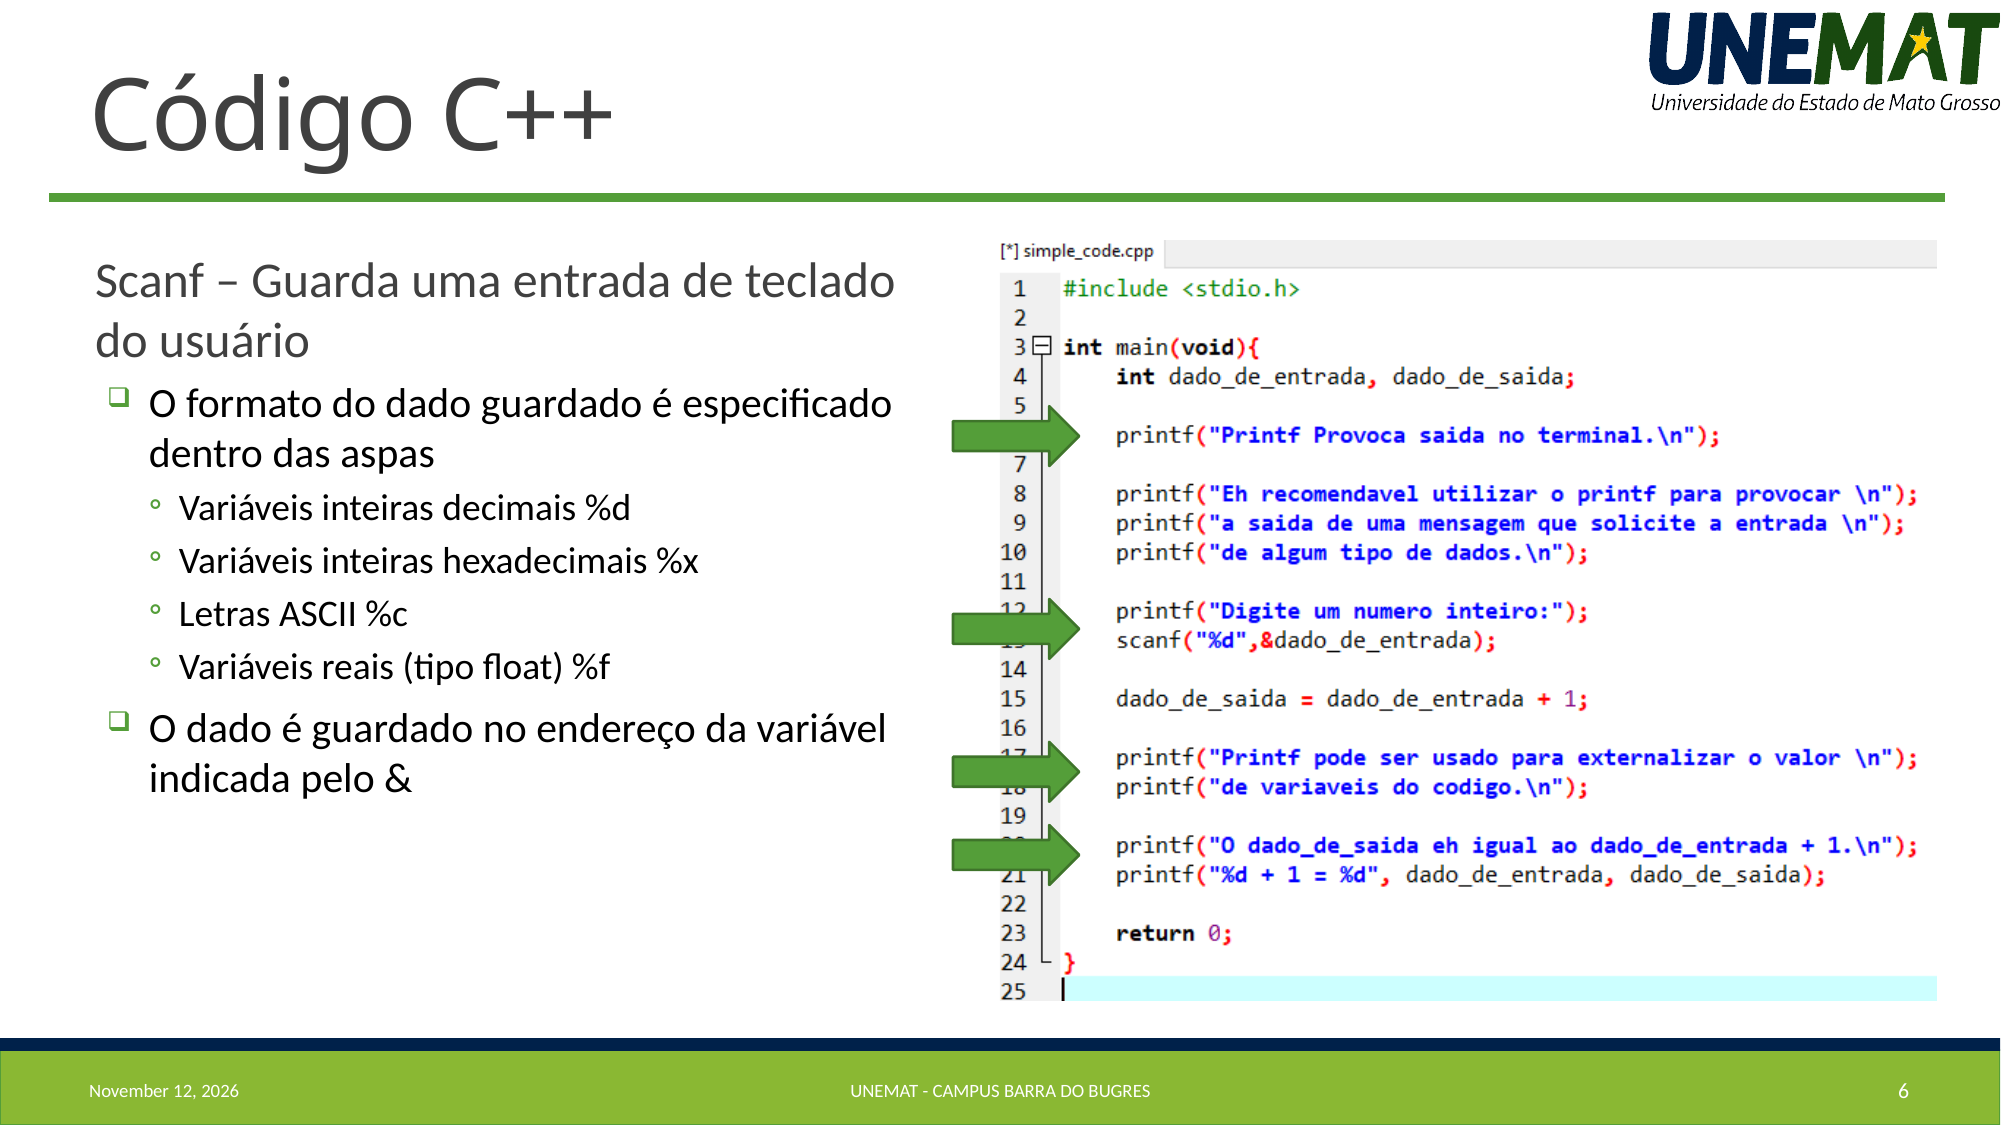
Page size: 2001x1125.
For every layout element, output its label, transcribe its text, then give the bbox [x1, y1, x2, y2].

footer Unemat - Campus barra do bugres [604, 1059, 1396, 1120]
text_box [951, 755, 996, 789]
text_box [951, 419, 996, 453]
text_box [951, 612, 996, 646]
title Código C++ [74, 47, 1633, 179]
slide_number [74, 1059, 480, 1120]
list Scanf – Guarda uma entrada de teclado do usuário O formato do dado guardado é especificado dentro das aspas Variáveis inteiras decimais %d Variáveis inteiras hexadecimais %x Letras ASCII %c Variáveis reais (tipo float) %f O dado é guardado no endereço da variável indicada pelo & [74, 239, 921, 1001]
picture [999, 239, 1938, 1002]
slide_number 6 [1708, 1059, 1925, 1120]
picture [1632, 0, 2001, 136]
text_box [951, 838, 996, 872]
